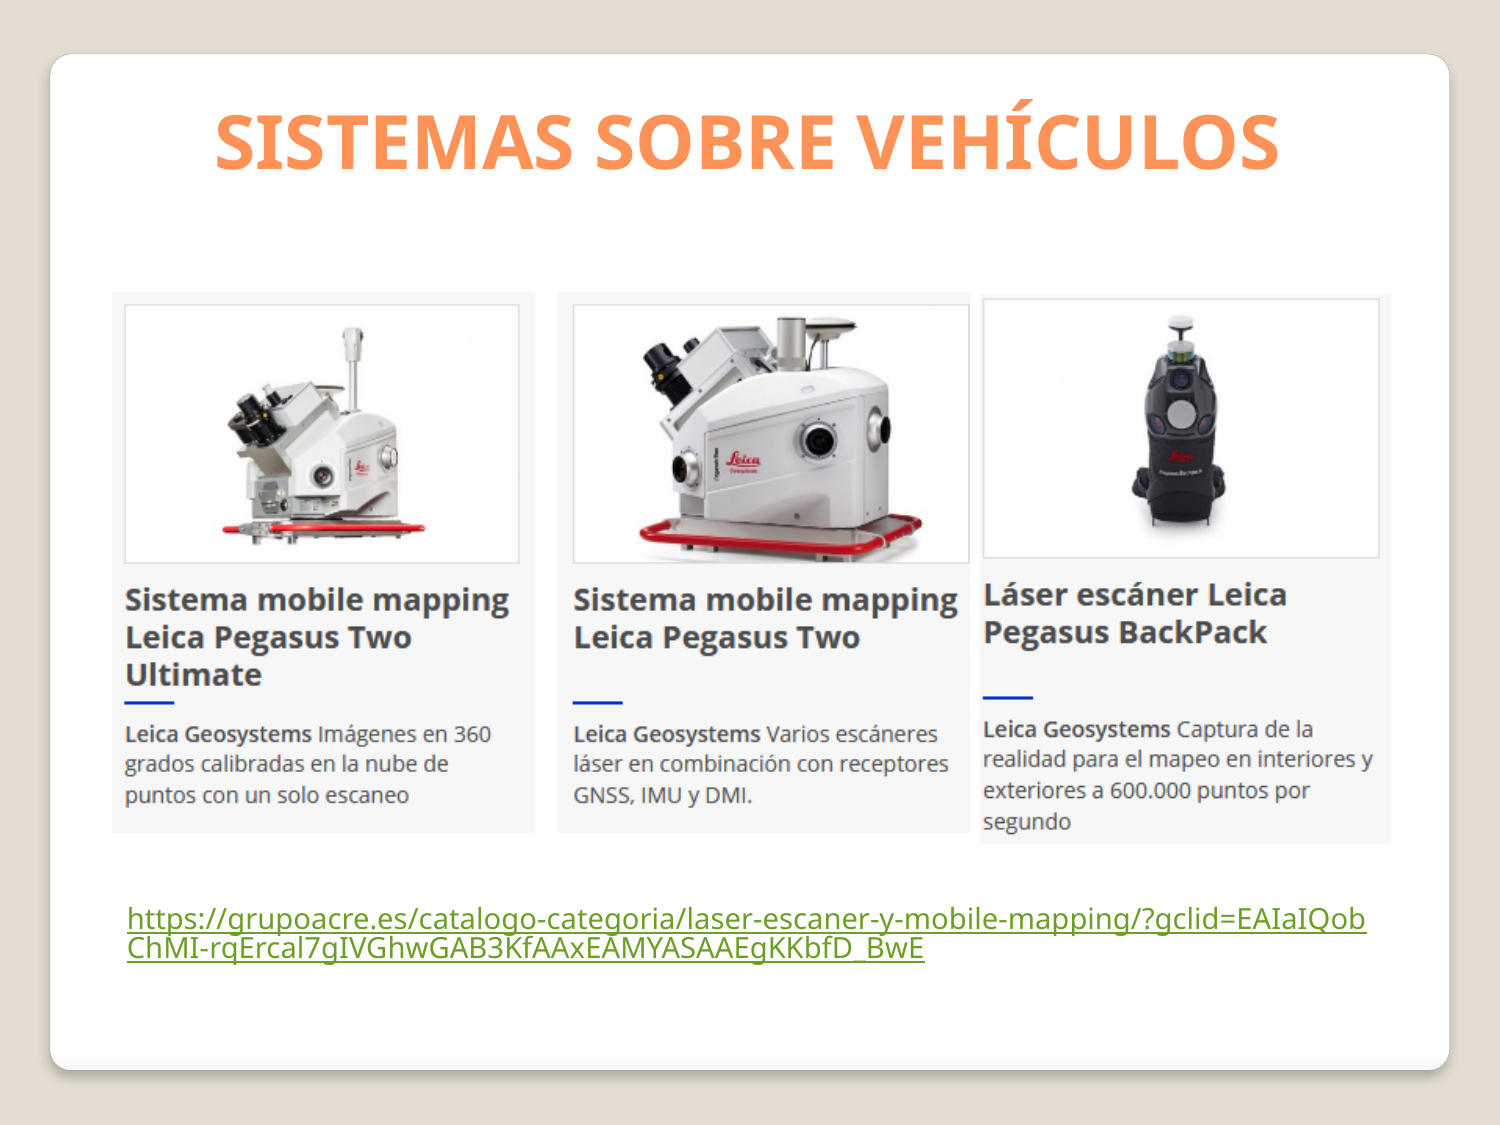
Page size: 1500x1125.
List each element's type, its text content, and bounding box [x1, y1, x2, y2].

picture [111, 291, 971, 834]
picture [980, 294, 1391, 844]
text_box https://grupoacre.es/catalogo-categoria/laser-escaner-y-mobile-mapping/?gclid=EAIaIQobChMI-rqErcal7gIVGhwGAB3KfAAxEAMYASAAEgKKbfD_BwE [112, 893, 1400, 983]
title SISTEMAS SOBRE VEHÍCULOS [76, 78, 1420, 192]
